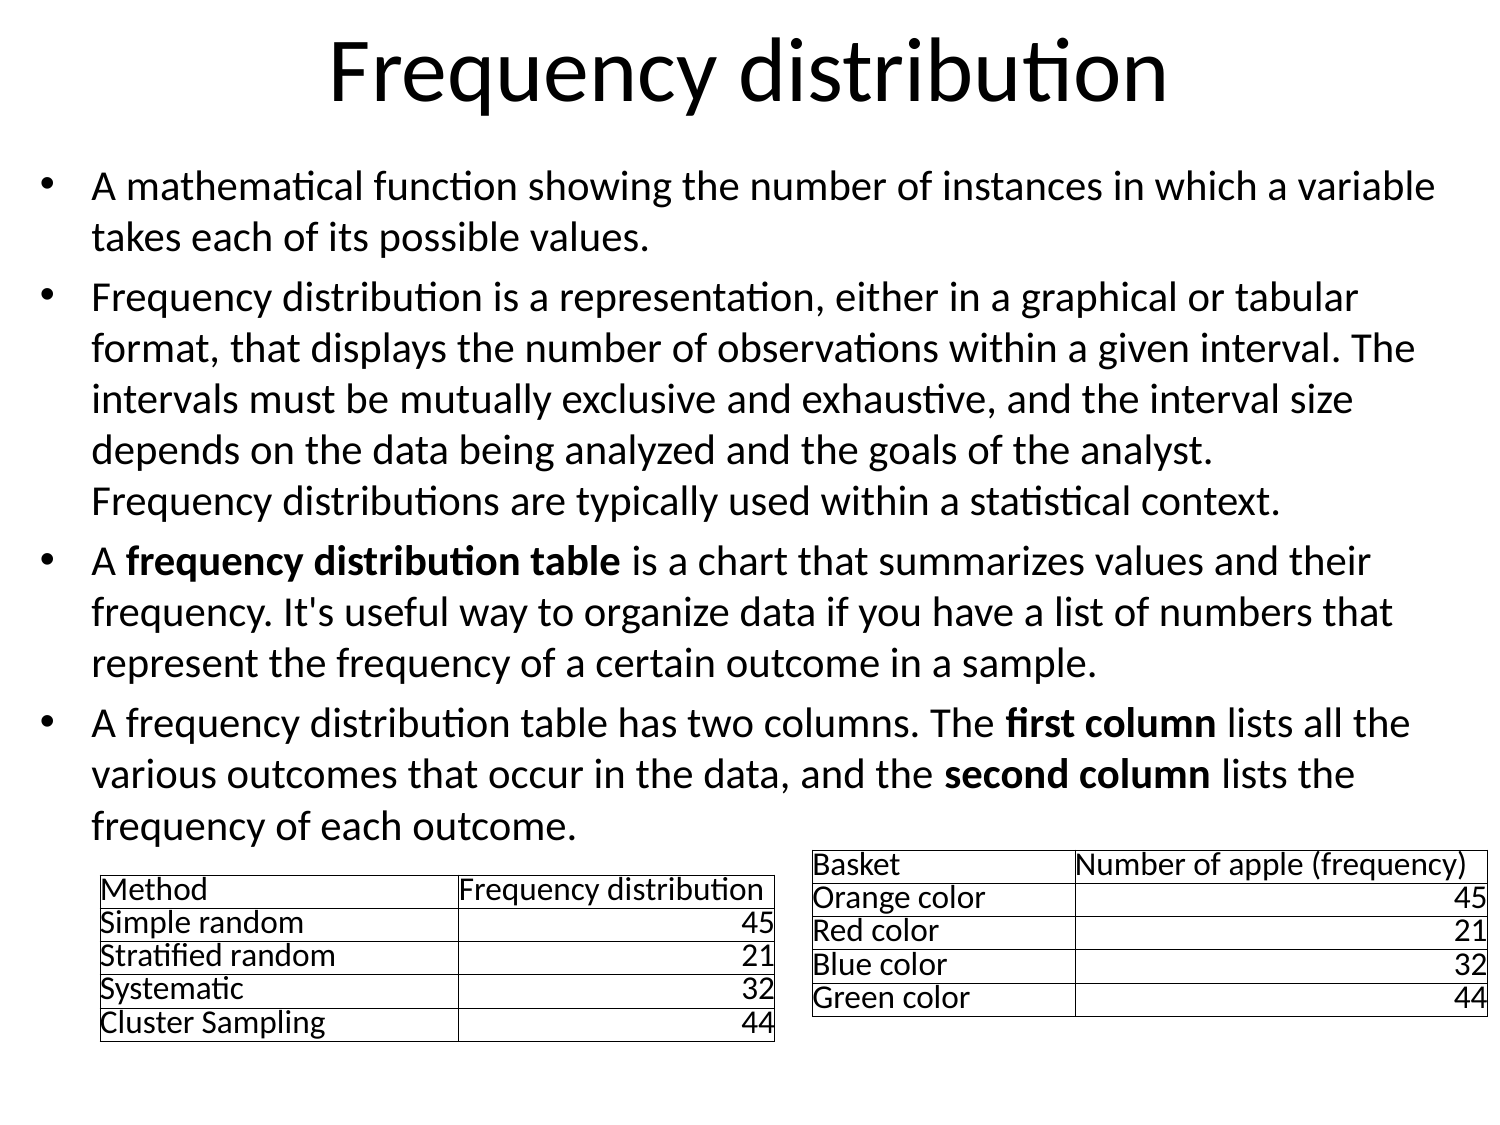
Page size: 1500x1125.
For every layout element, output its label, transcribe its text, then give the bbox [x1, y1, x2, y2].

table_cell 44 [459, 1009, 774, 1041]
table_cell 45 [459, 909, 774, 941]
table_cell Blue color [813, 950, 1075, 983]
table_cell 32 [459, 975, 774, 1008]
table_header Method [101, 876, 458, 908]
table_cell Green color [813, 984, 1075, 1016]
table_cell Simple random [101, 909, 458, 941]
table_cell Red color [813, 917, 1075, 949]
title Frequency distribution [75, 0, 1425, 130]
table_cell 21 [459, 942, 774, 974]
table_cell Cluster Sampling [101, 1009, 458, 1041]
table_cell 21 [1076, 917, 1487, 949]
table_header Basket [813, 851, 1075, 883]
table_header Number of apple (frequency) [1076, 851, 1487, 883]
table_cell Systematic [101, 975, 458, 1008]
table_cell Stratified random [101, 942, 458, 974]
list A mathematical function showing the number of instances in which a variable takes each of its possible values. Frequency distribution is a representation, either in a graphical or tabular format, that displays the number of observations within a given interval. The intervals must be mutually exclusive and exhaustive, and the interval size depends on the data being analyzed and the goals of the analyst. Frequency distributions are typically used within a statistical context. A frequency distribution table is a chart that summarizes values and their frequency. It's useful way to organize data if you have a list of numbers that represent the frequency of a certain outcome in a sample. A frequency distribution table has two columns. The first column lists all the various outcomes that occur in the data, and the second column lists the frequency of each outcome. [24, 149, 1463, 863]
table_cell 44 [1076, 984, 1487, 1016]
table_cell Orange color [813, 884, 1075, 916]
table_header Frequency distribution [459, 876, 774, 908]
table_cell 32 [1076, 950, 1487, 983]
table_cell 45 [1076, 884, 1487, 916]
